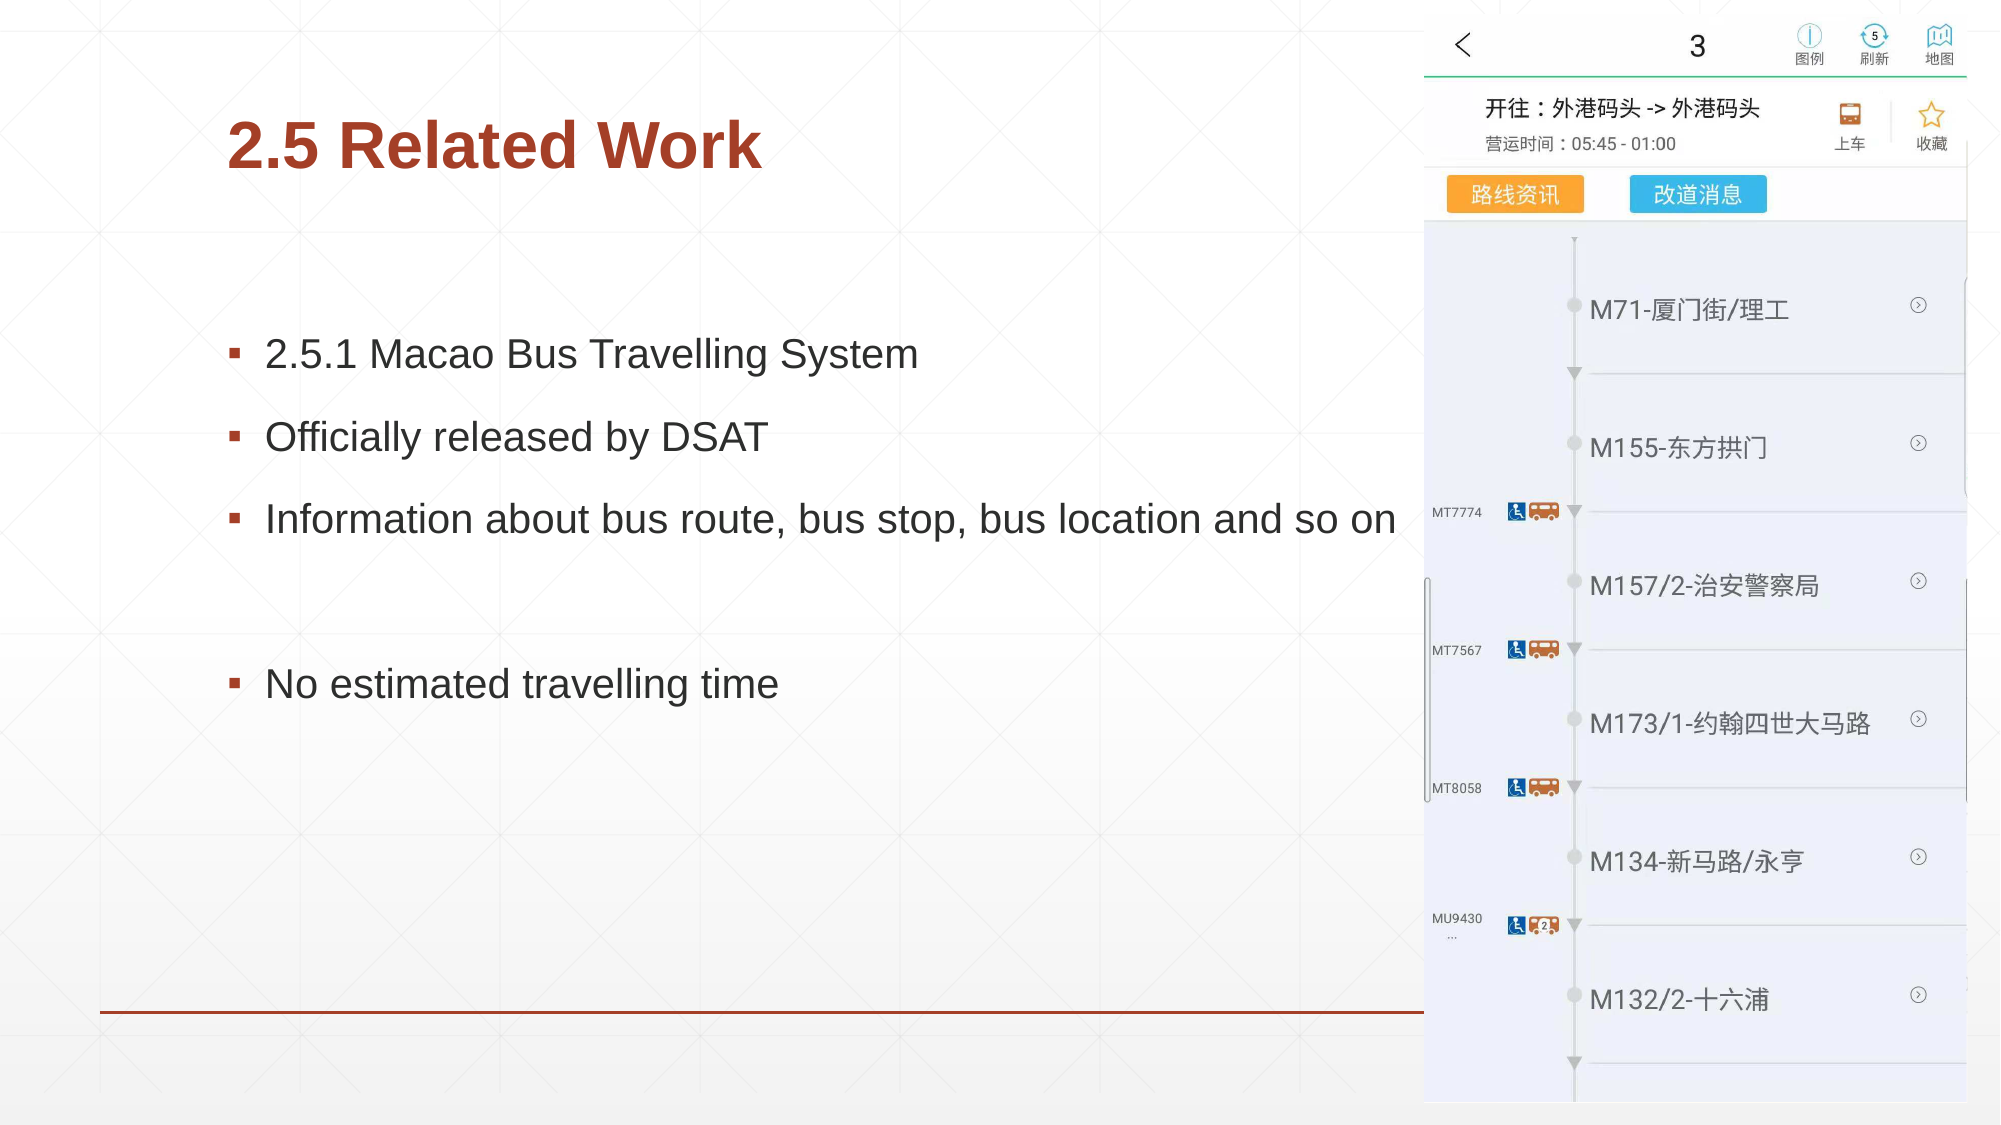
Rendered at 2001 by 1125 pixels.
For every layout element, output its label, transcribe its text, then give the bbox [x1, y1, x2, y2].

list 2.5.1 Macao Bus Travelling System Officially released by DSAT Information about bus route, bus stop, bus location and so on No estimated travelling time [212, 324, 1424, 950]
picture [1424, 14, 1968, 1103]
title 2.5 Related Work [212, 82, 1424, 271]
